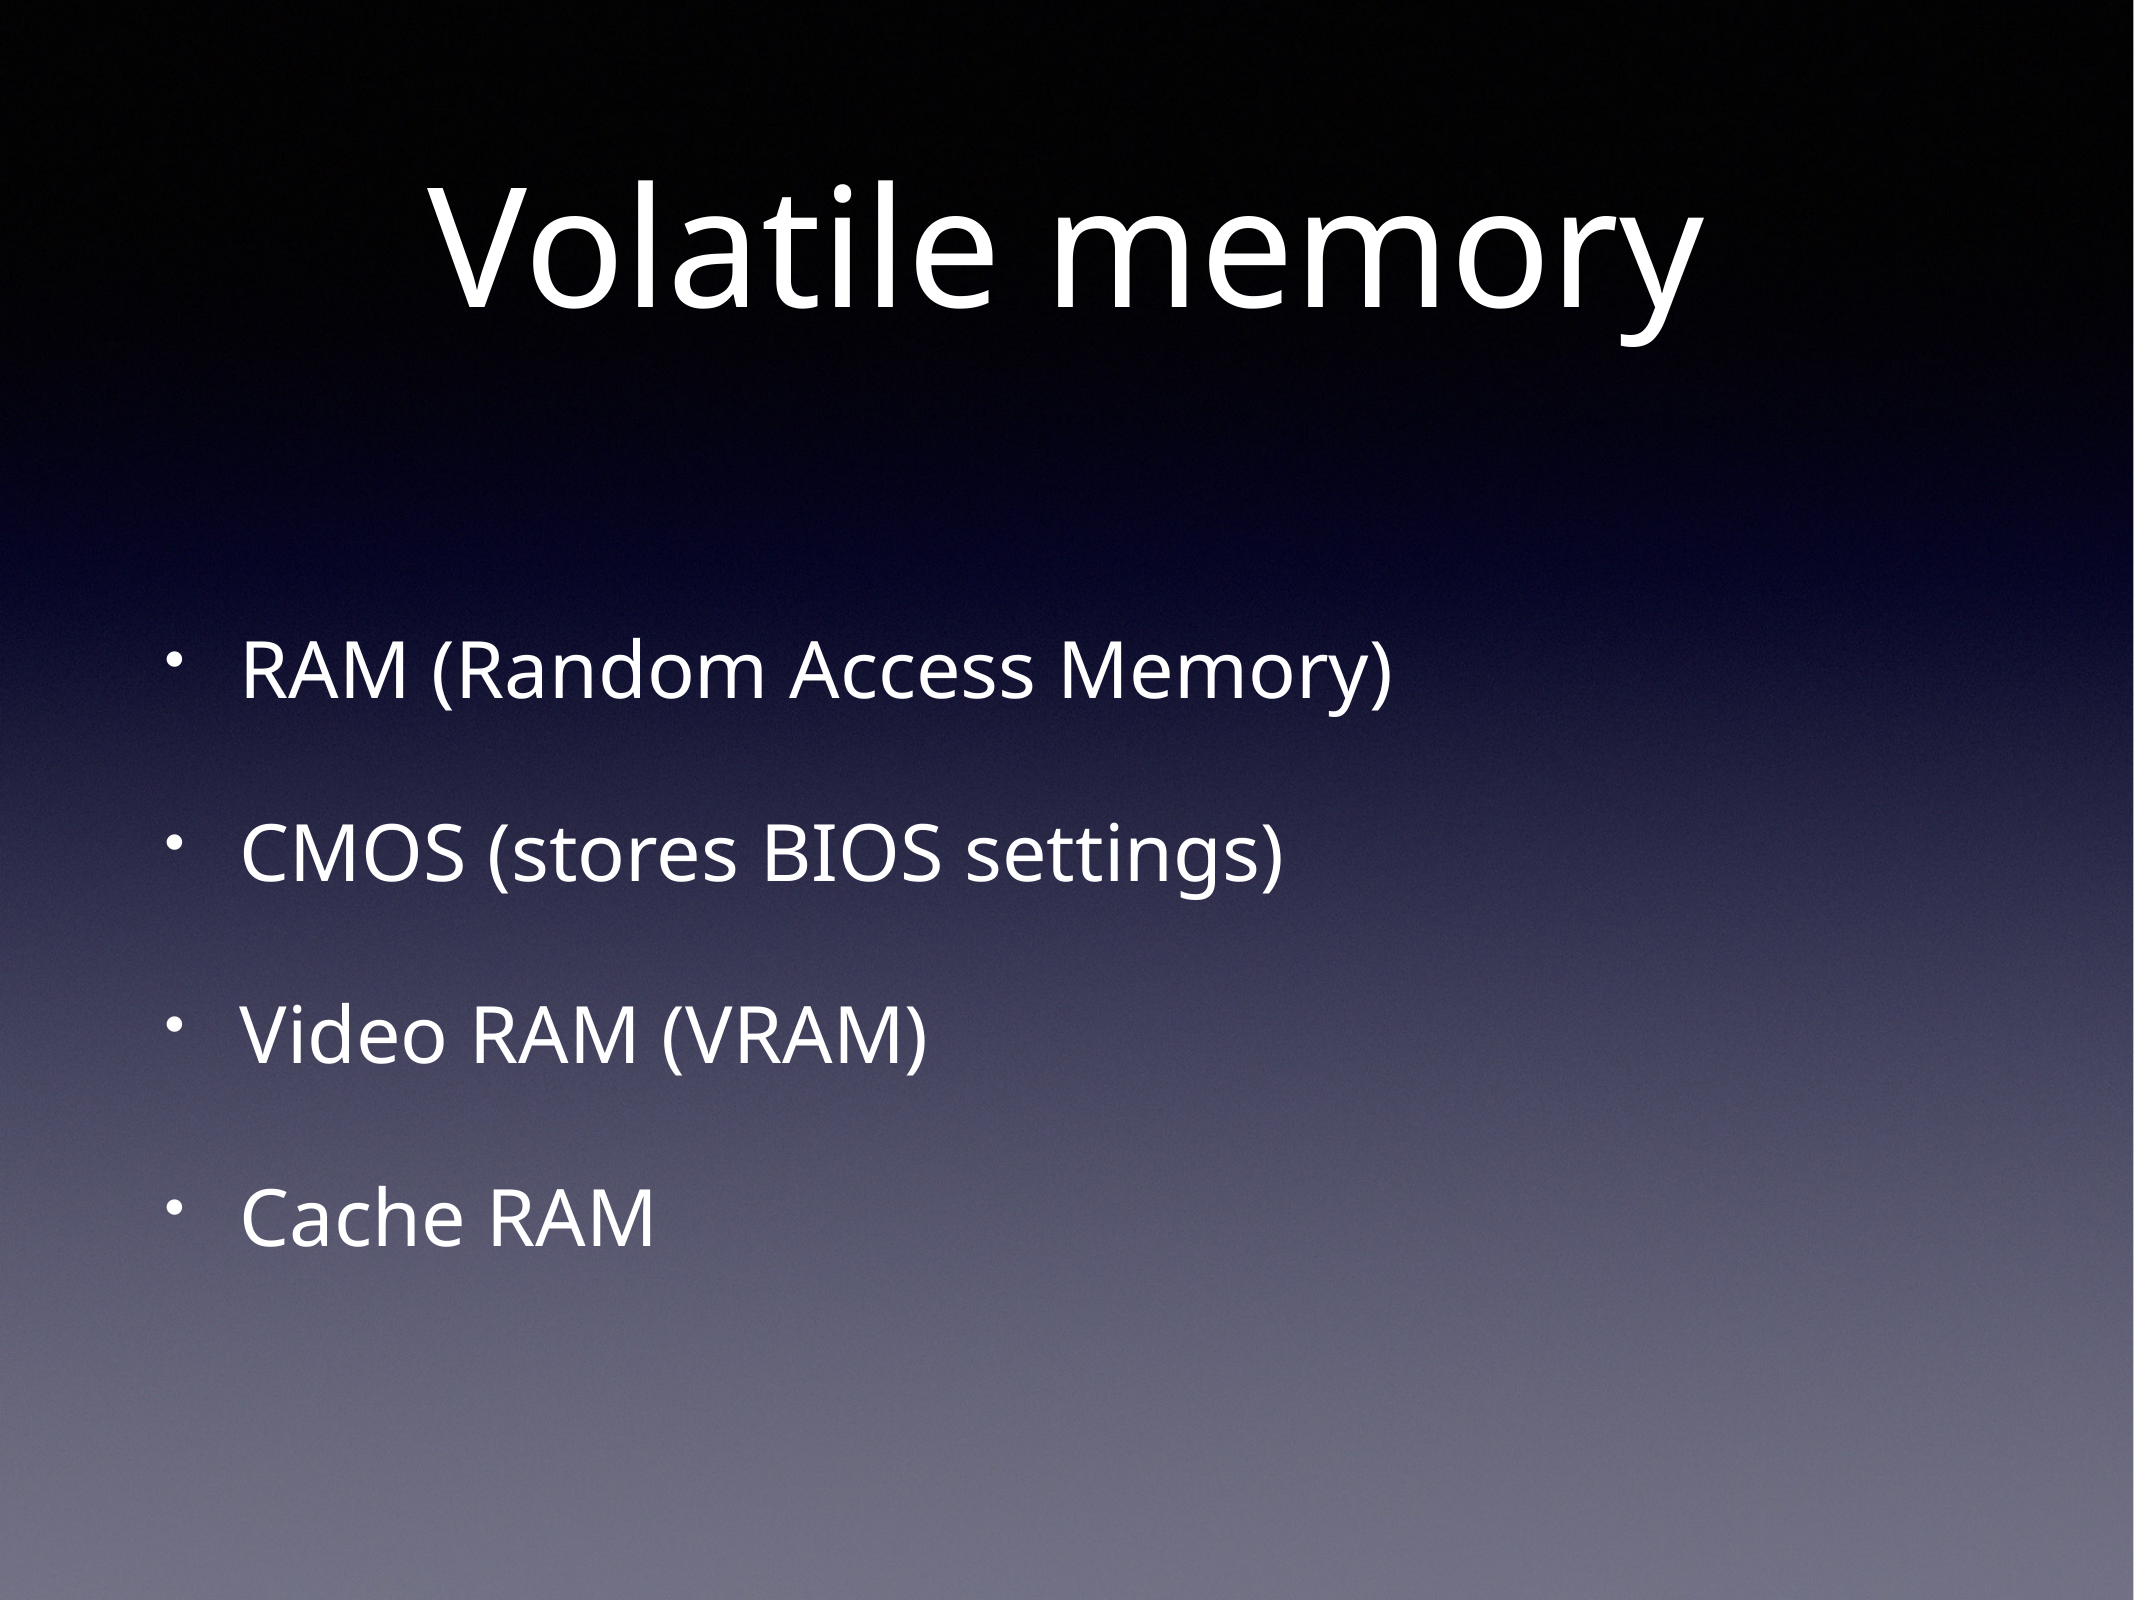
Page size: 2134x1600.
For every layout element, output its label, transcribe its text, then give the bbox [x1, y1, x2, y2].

list RAM (Random Access Memory) CMOS (stores BIOS settings) Video RAM (VRAM) Cache RAM [155, 424, 1978, 1457]
picture [0, 0, 2134, 1600]
title Volatile memory [155, 66, 1978, 416]
